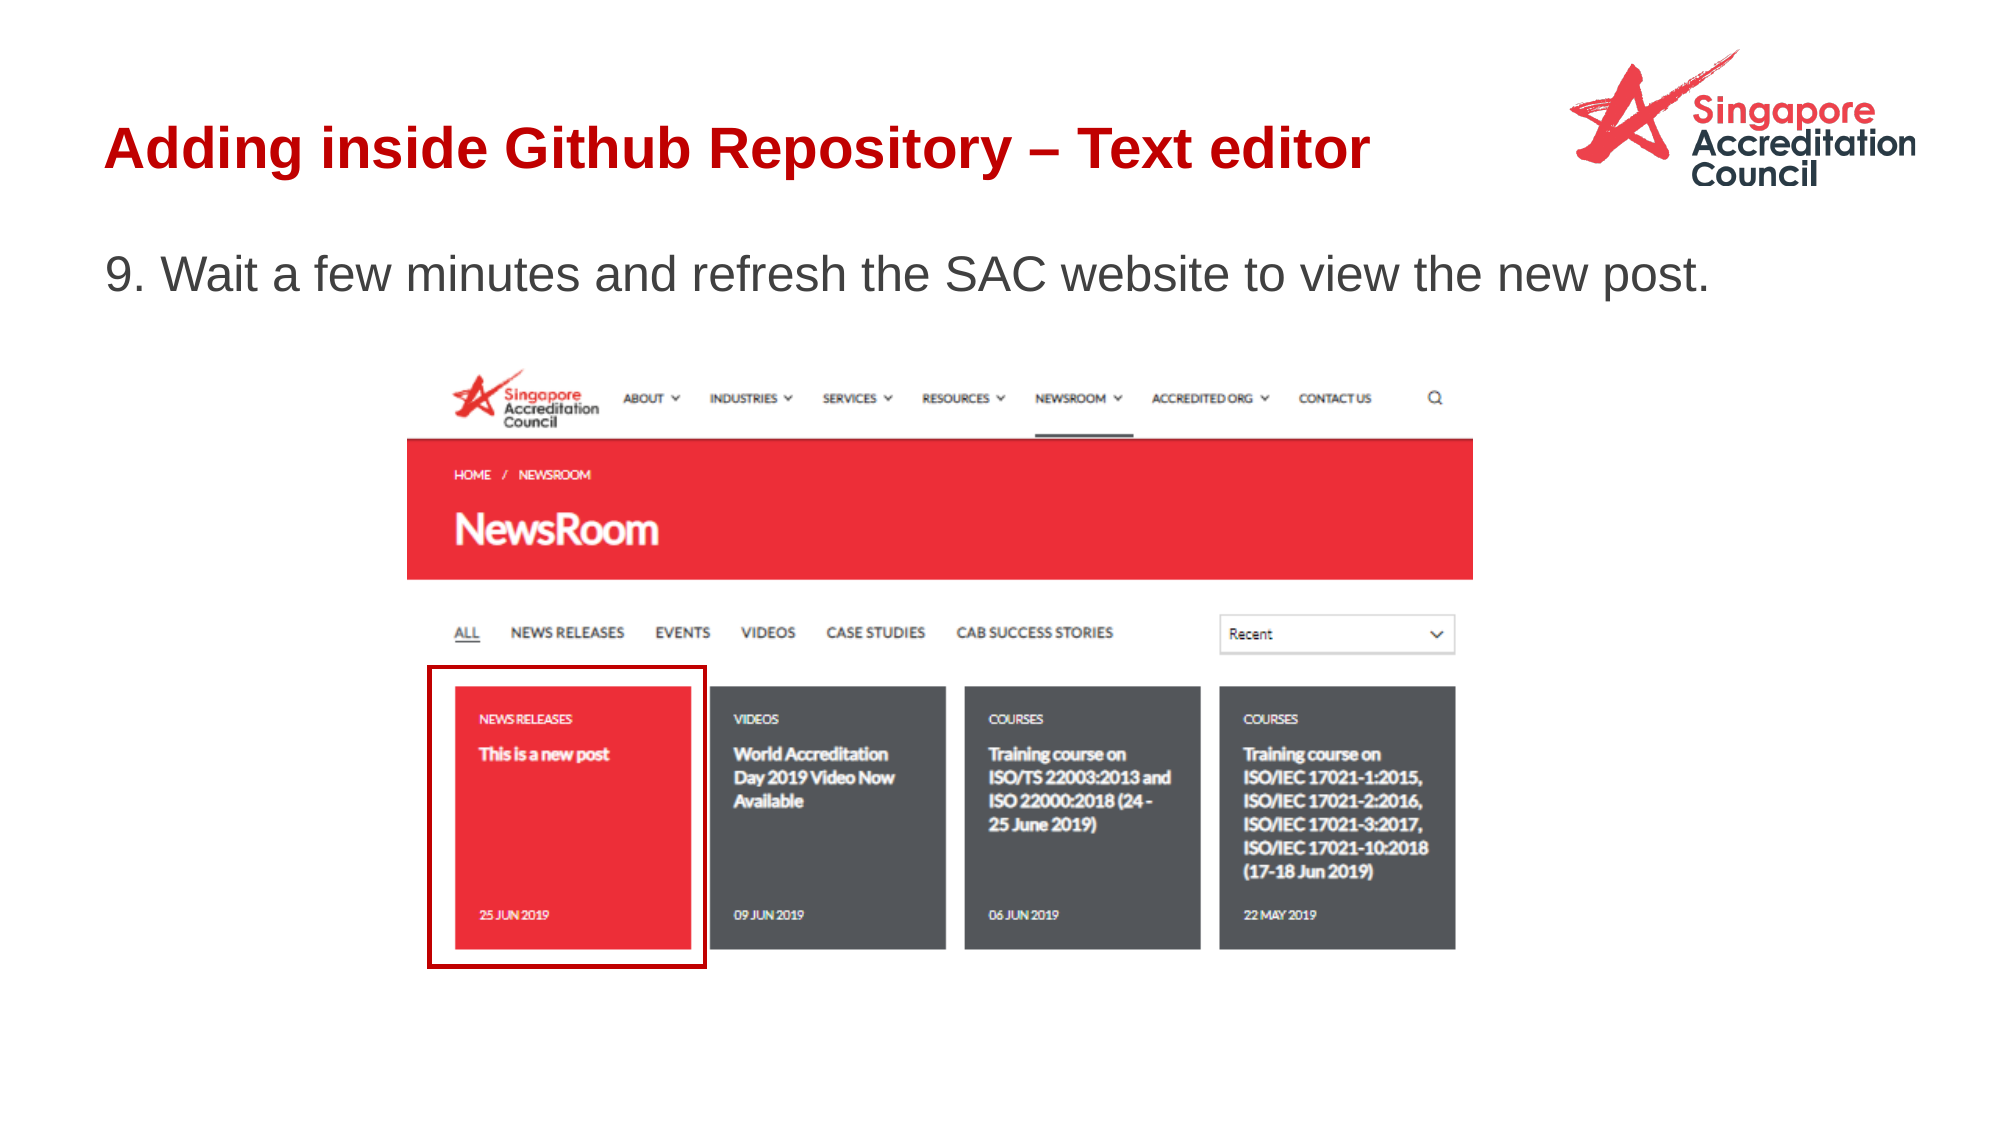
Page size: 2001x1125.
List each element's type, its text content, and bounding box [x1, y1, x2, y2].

title Adding inside Github Repository – Text editor [88, 58, 1559, 241]
list 9. Wait a few minutes and refresh the SAC website to view the new post. [89, 240, 1868, 319]
picture [407, 367, 1473, 967]
